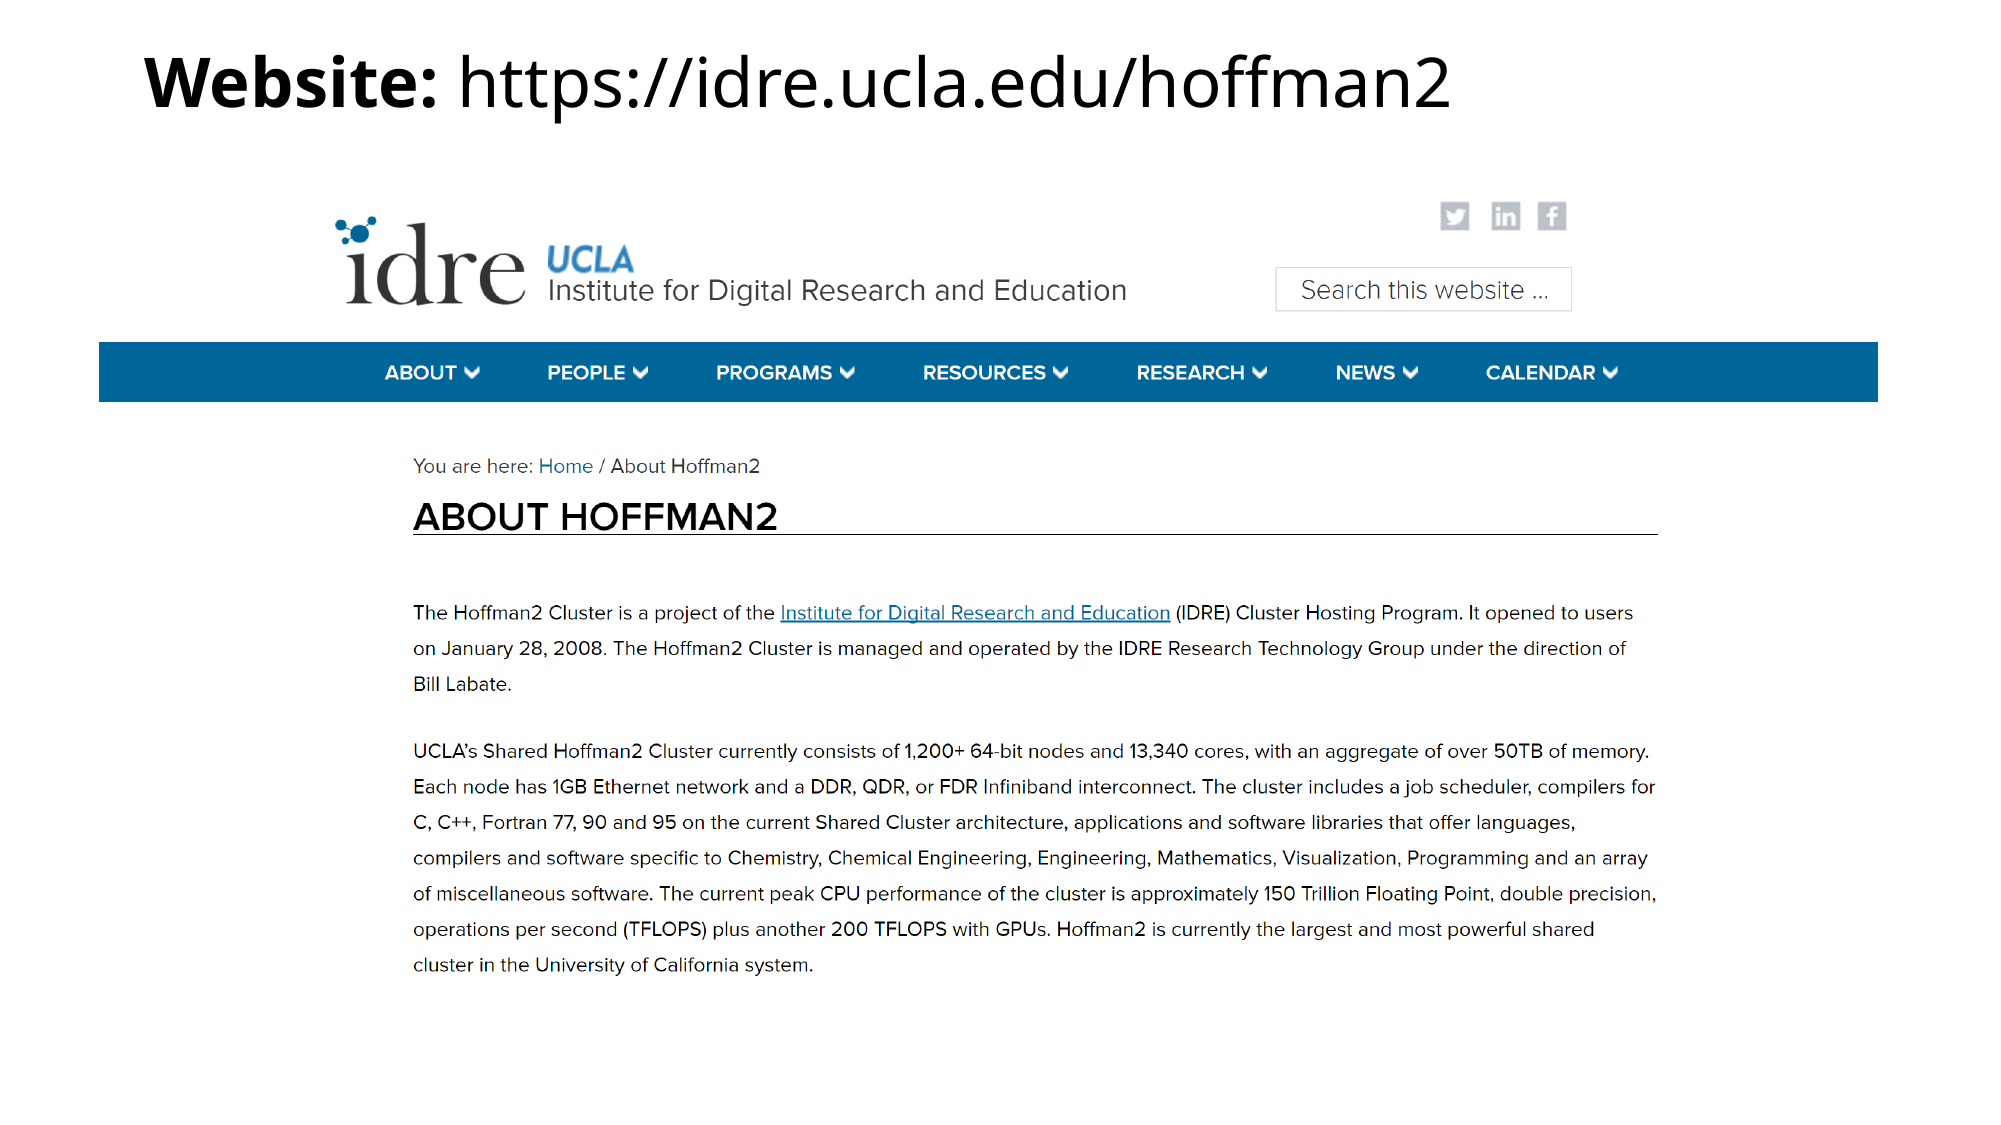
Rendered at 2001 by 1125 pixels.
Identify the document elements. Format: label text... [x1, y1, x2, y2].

title Website: https://idre.ucla.edu/hoffman2 [129, 20, 1706, 150]
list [99, 190, 1899, 995]
